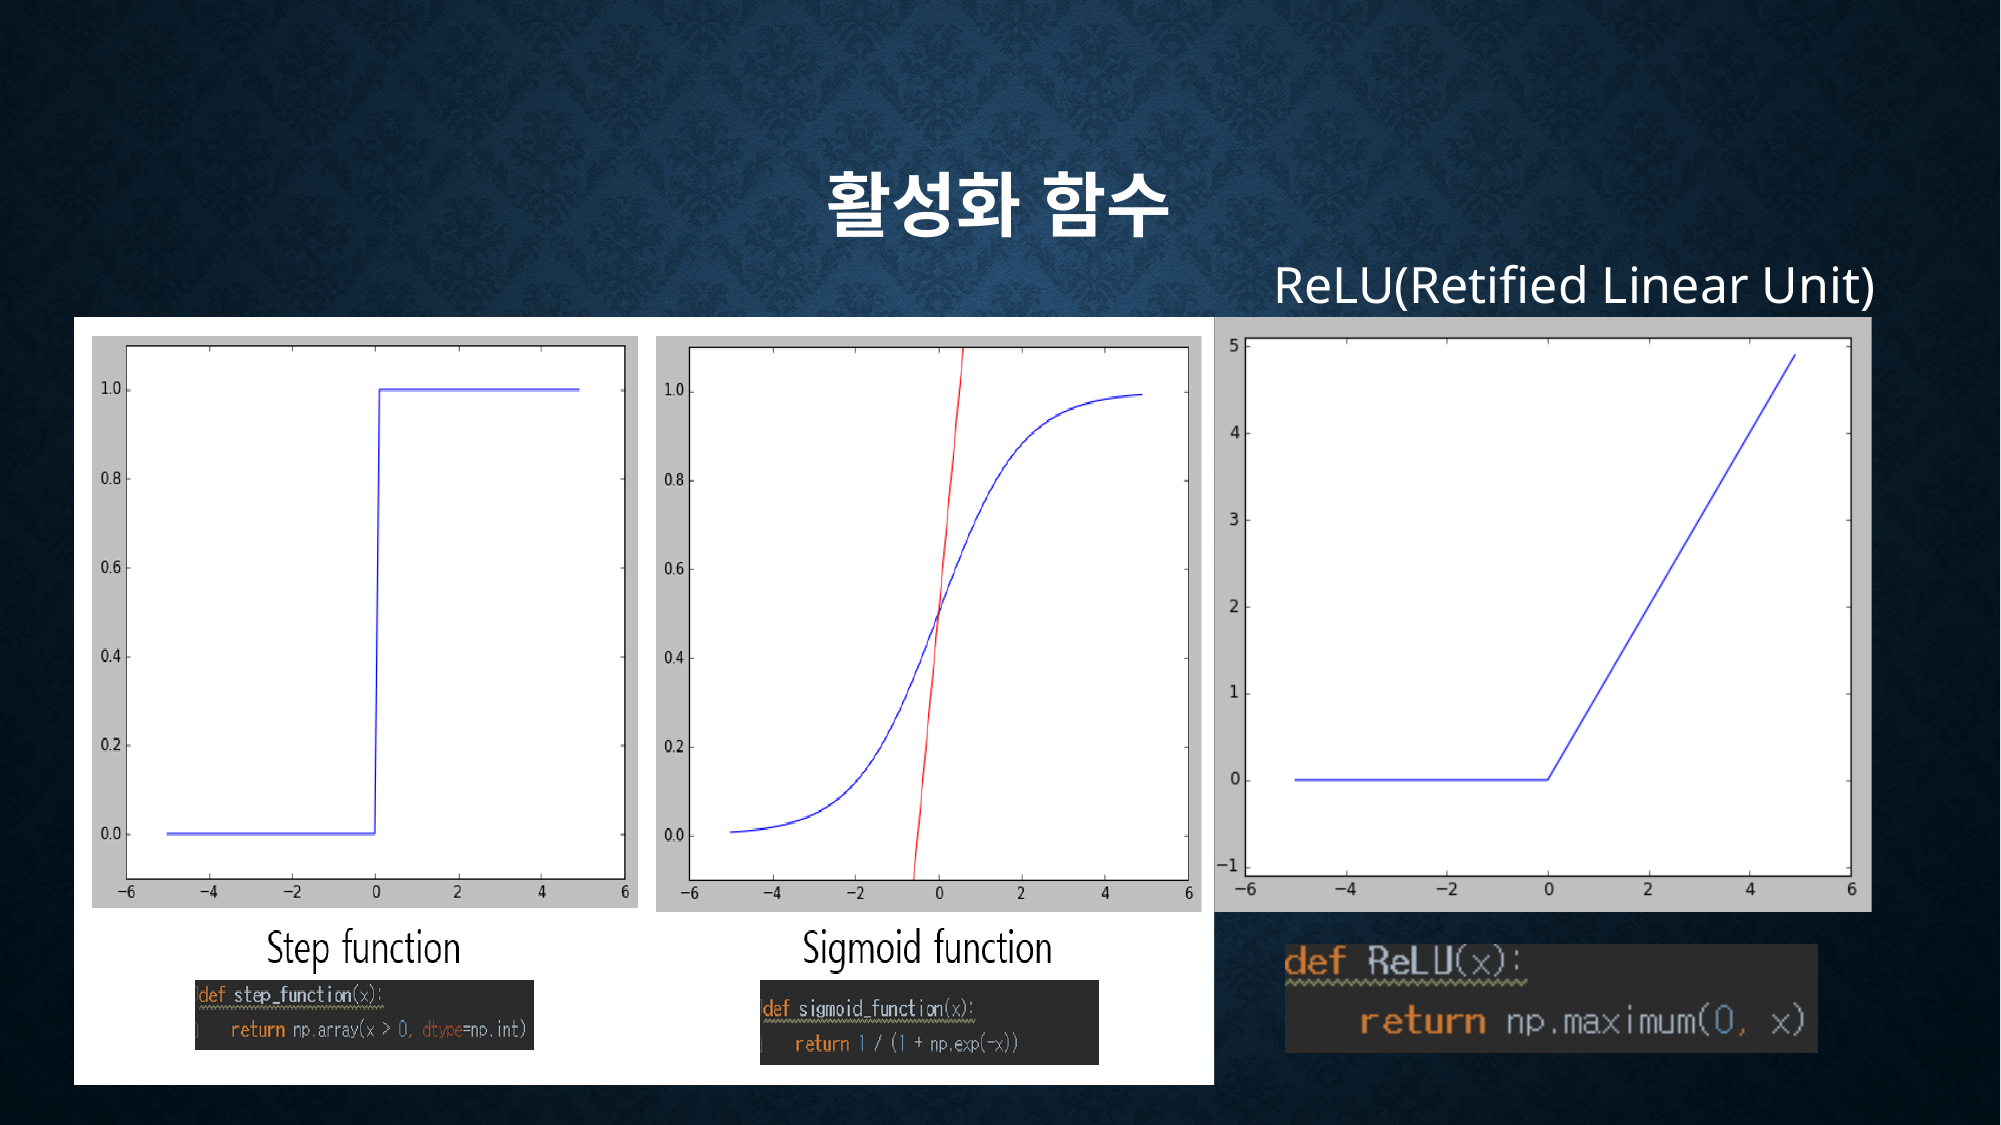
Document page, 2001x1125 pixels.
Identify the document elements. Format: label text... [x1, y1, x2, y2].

picture [73, 317, 1872, 1085]
text_box ReLU(Retified Linear Unit) [1258, 246, 1891, 322]
picture [1285, 944, 1819, 1054]
title 활성화 함수 [149, 99, 1849, 317]
